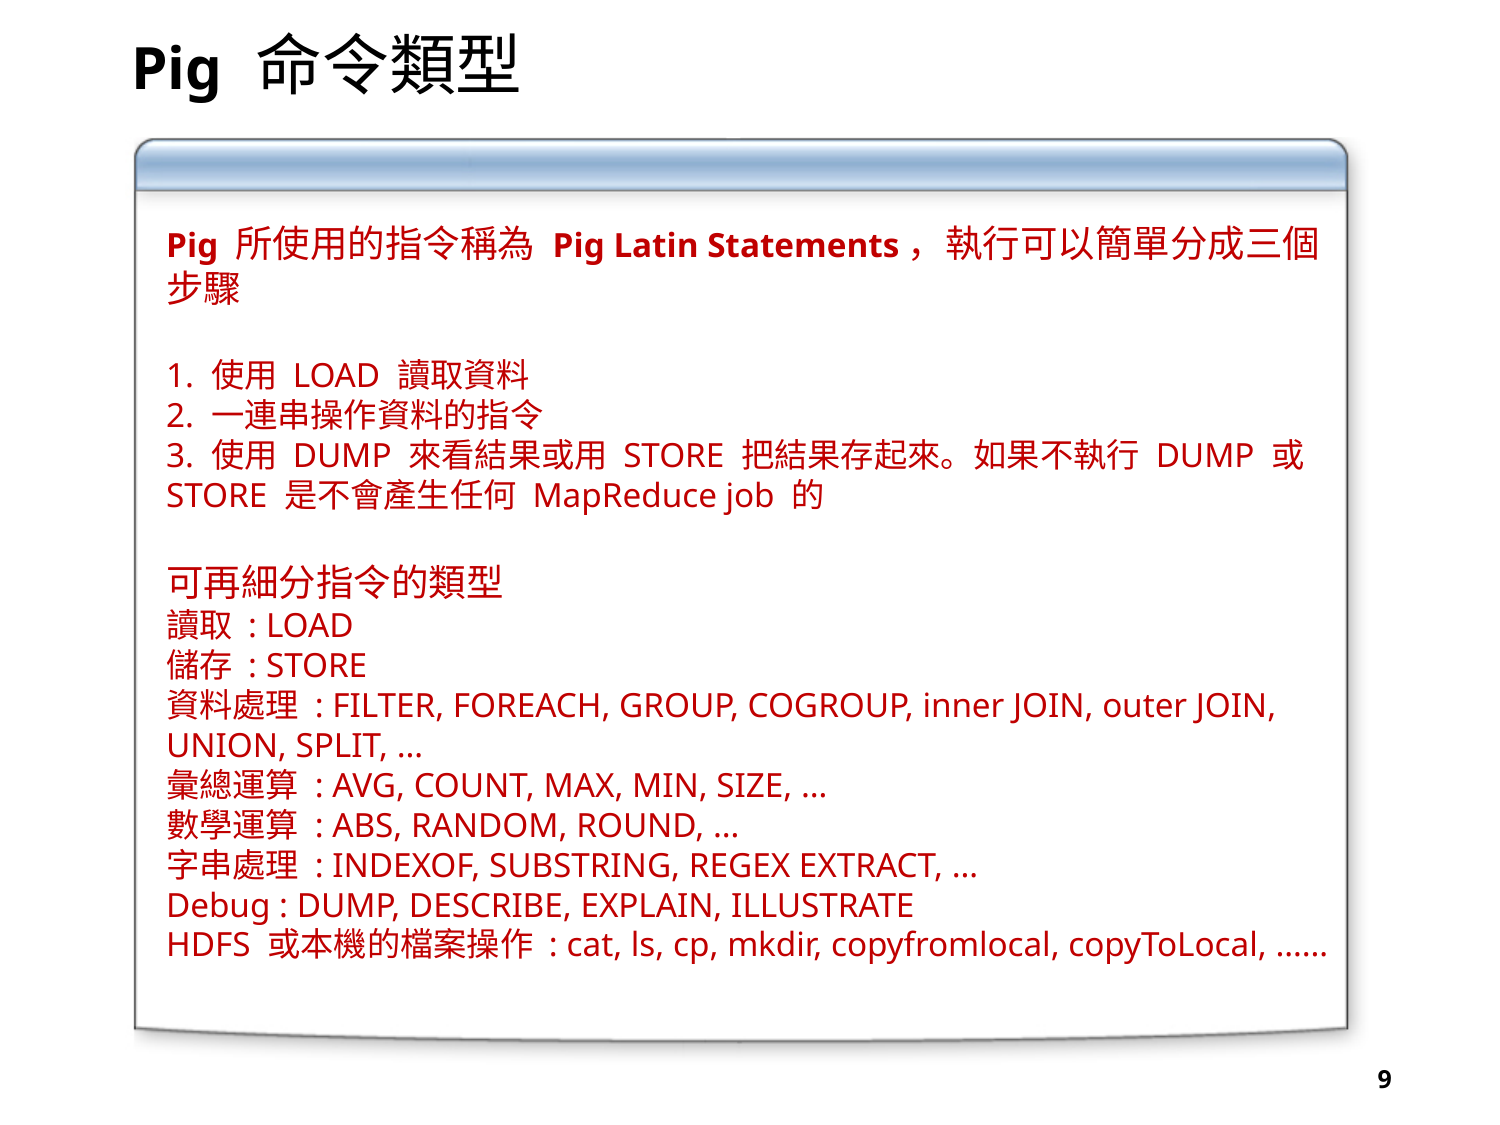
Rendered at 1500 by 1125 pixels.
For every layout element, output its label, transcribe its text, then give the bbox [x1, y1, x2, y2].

picture [125, 137, 1375, 1075]
text_box Pig 所使用的指令稱為 Pig Latin Statements，執行可以簡單分成三個步驟 1. 使用 LOAD 讀取資料 2. 一連串操作資料的指令 3. 使用 DUMP 來看結果或用 STORE 把結果存起來。如果不執行 DUMP 或 STORE 是不會產生任何 MapReduce job 的 可再細分指令的類型 讀取 : LOAD 儲存 : STORE 資料處理 : FILTER, FOREACH, GROUP, COGROUP, inner JOIN, outer JOIN, UNION, SPLIT, … 彙總運算 : AVG, COUNT, MAX, MIN, SIZE, … 數學運算 : ABS, RANDOM, ROUND, … 字串處理 : INDEXOF, SUBSTRING, REGEX EXTRACT, … Debug : DUMP, DESCRIBE, EXPLAIN, ILLUSTRATE HDFS 或本機的檔案操作 : cat, ls, cp, mkdir, copyfromlocal, copyToLocal, …… [158, 212, 1342, 971]
slide_number 9 [1369, 1055, 1406, 1103]
title Pig 命令類型 [130, 0, 1351, 139]
